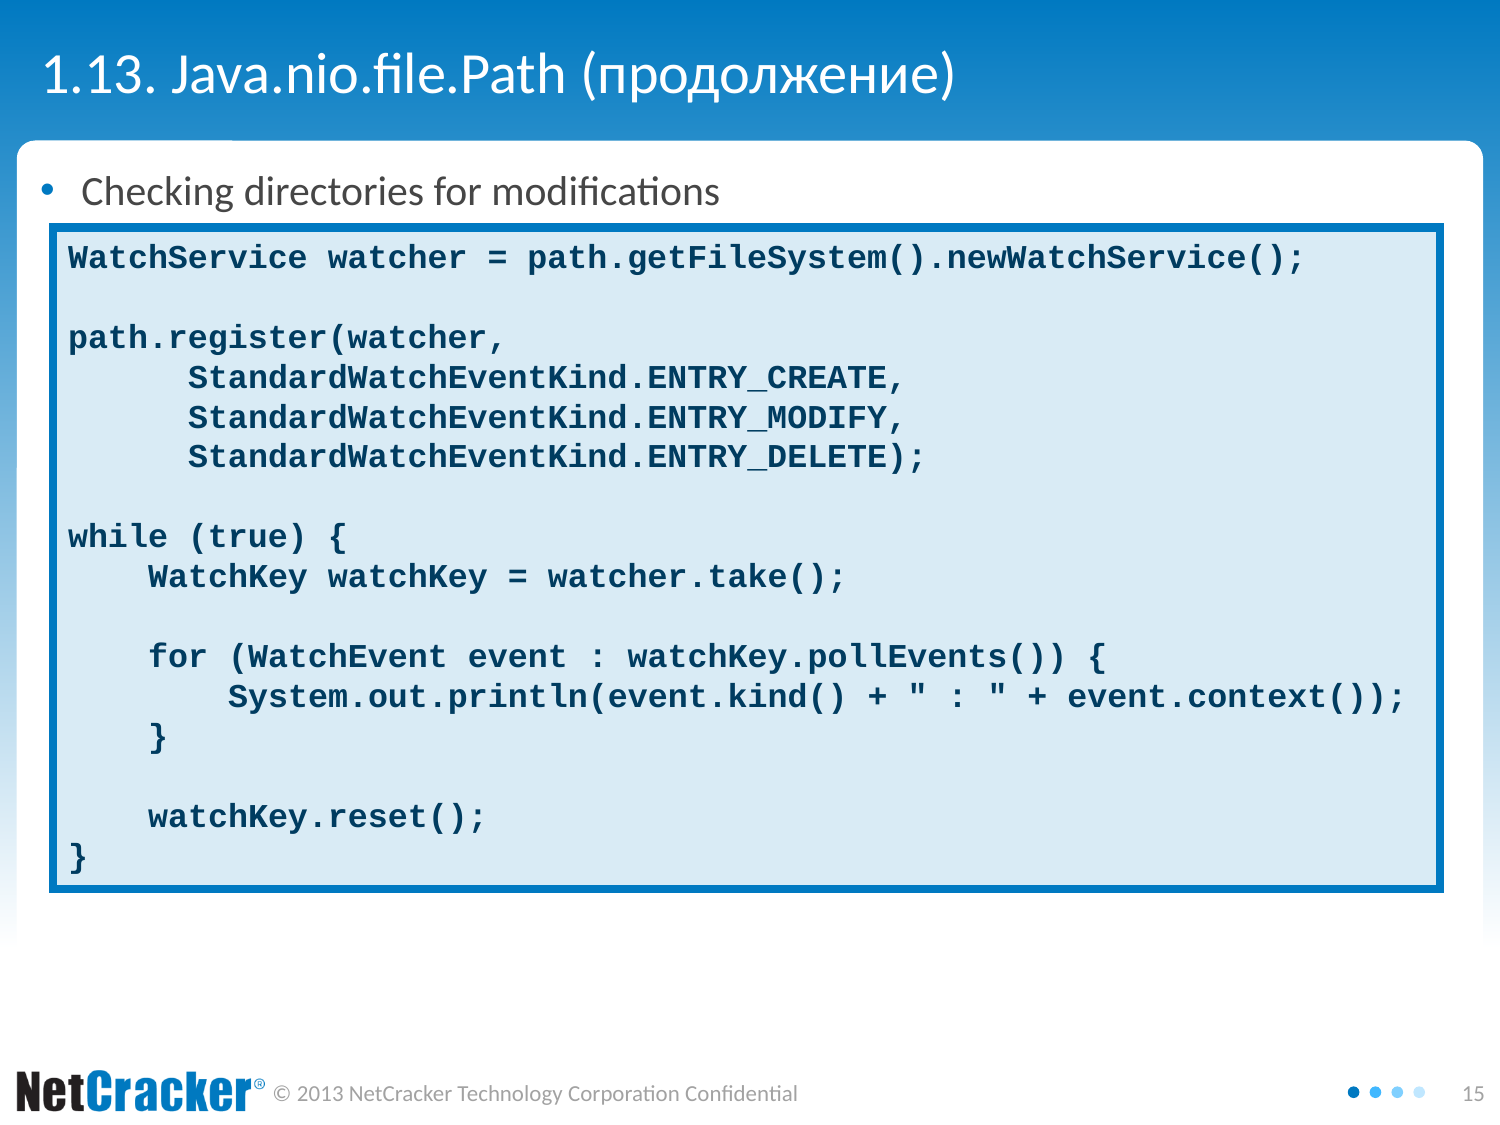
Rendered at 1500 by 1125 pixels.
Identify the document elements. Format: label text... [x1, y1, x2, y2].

list Checking directories for modifications [16, 140, 1482, 1043]
picture [5, 1062, 272, 1122]
text_box WatchService watcher = path.getFileSystem().newWatchService(); path.register(watcher, StandardWatchEventKind.ENTRY_CREATE, StandardWatchEventKind.ENTRY_MODIFY, StandardWatchEventKind.ENTRY_DELETE); while (true) { WatchKey watchKey = watcher.take(); for (WatchEvent event : watchKey.pollEvents()) { System.out.println(event.kind() + " : " + event.context()); } watchKey.reset(); } [53, 227, 1440, 890]
title 1.13. Java.nio.file.Path (продолжение) [16, 0, 1483, 141]
